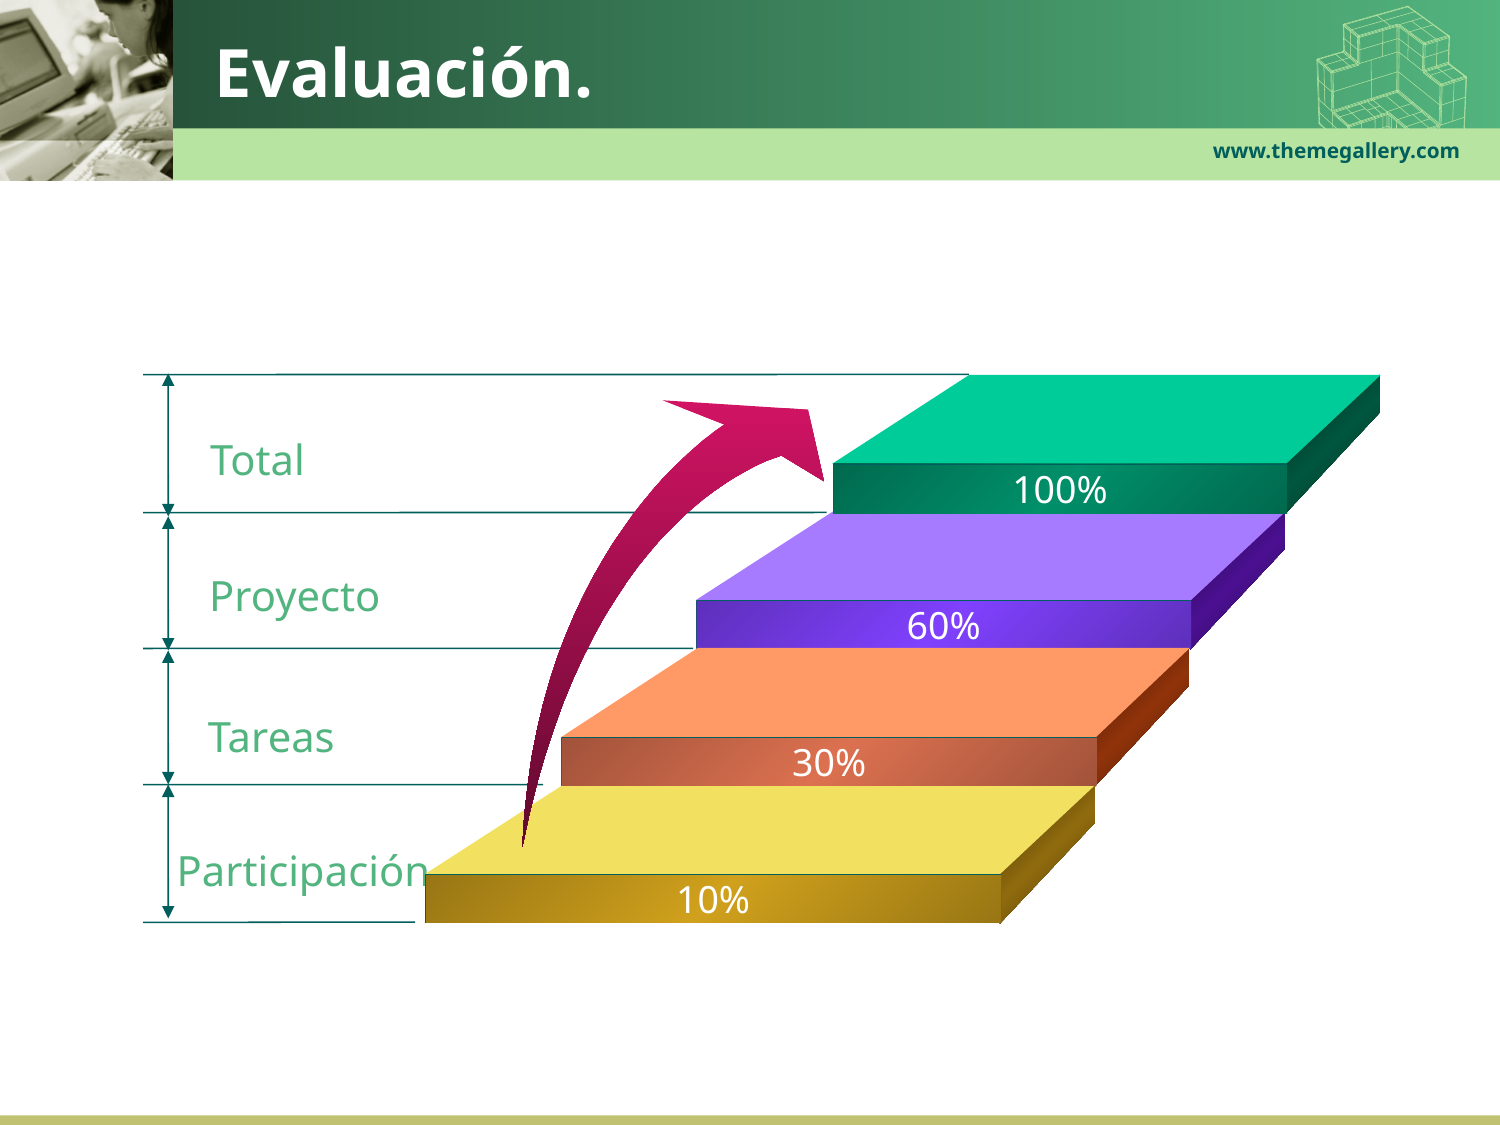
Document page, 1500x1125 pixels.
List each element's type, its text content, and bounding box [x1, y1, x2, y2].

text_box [142, 373, 1381, 924]
title Evaluación. [199, 24, 1313, 118]
slide_number www.themegallery.com [1024, 130, 1476, 178]
picture [0, 0, 173, 181]
